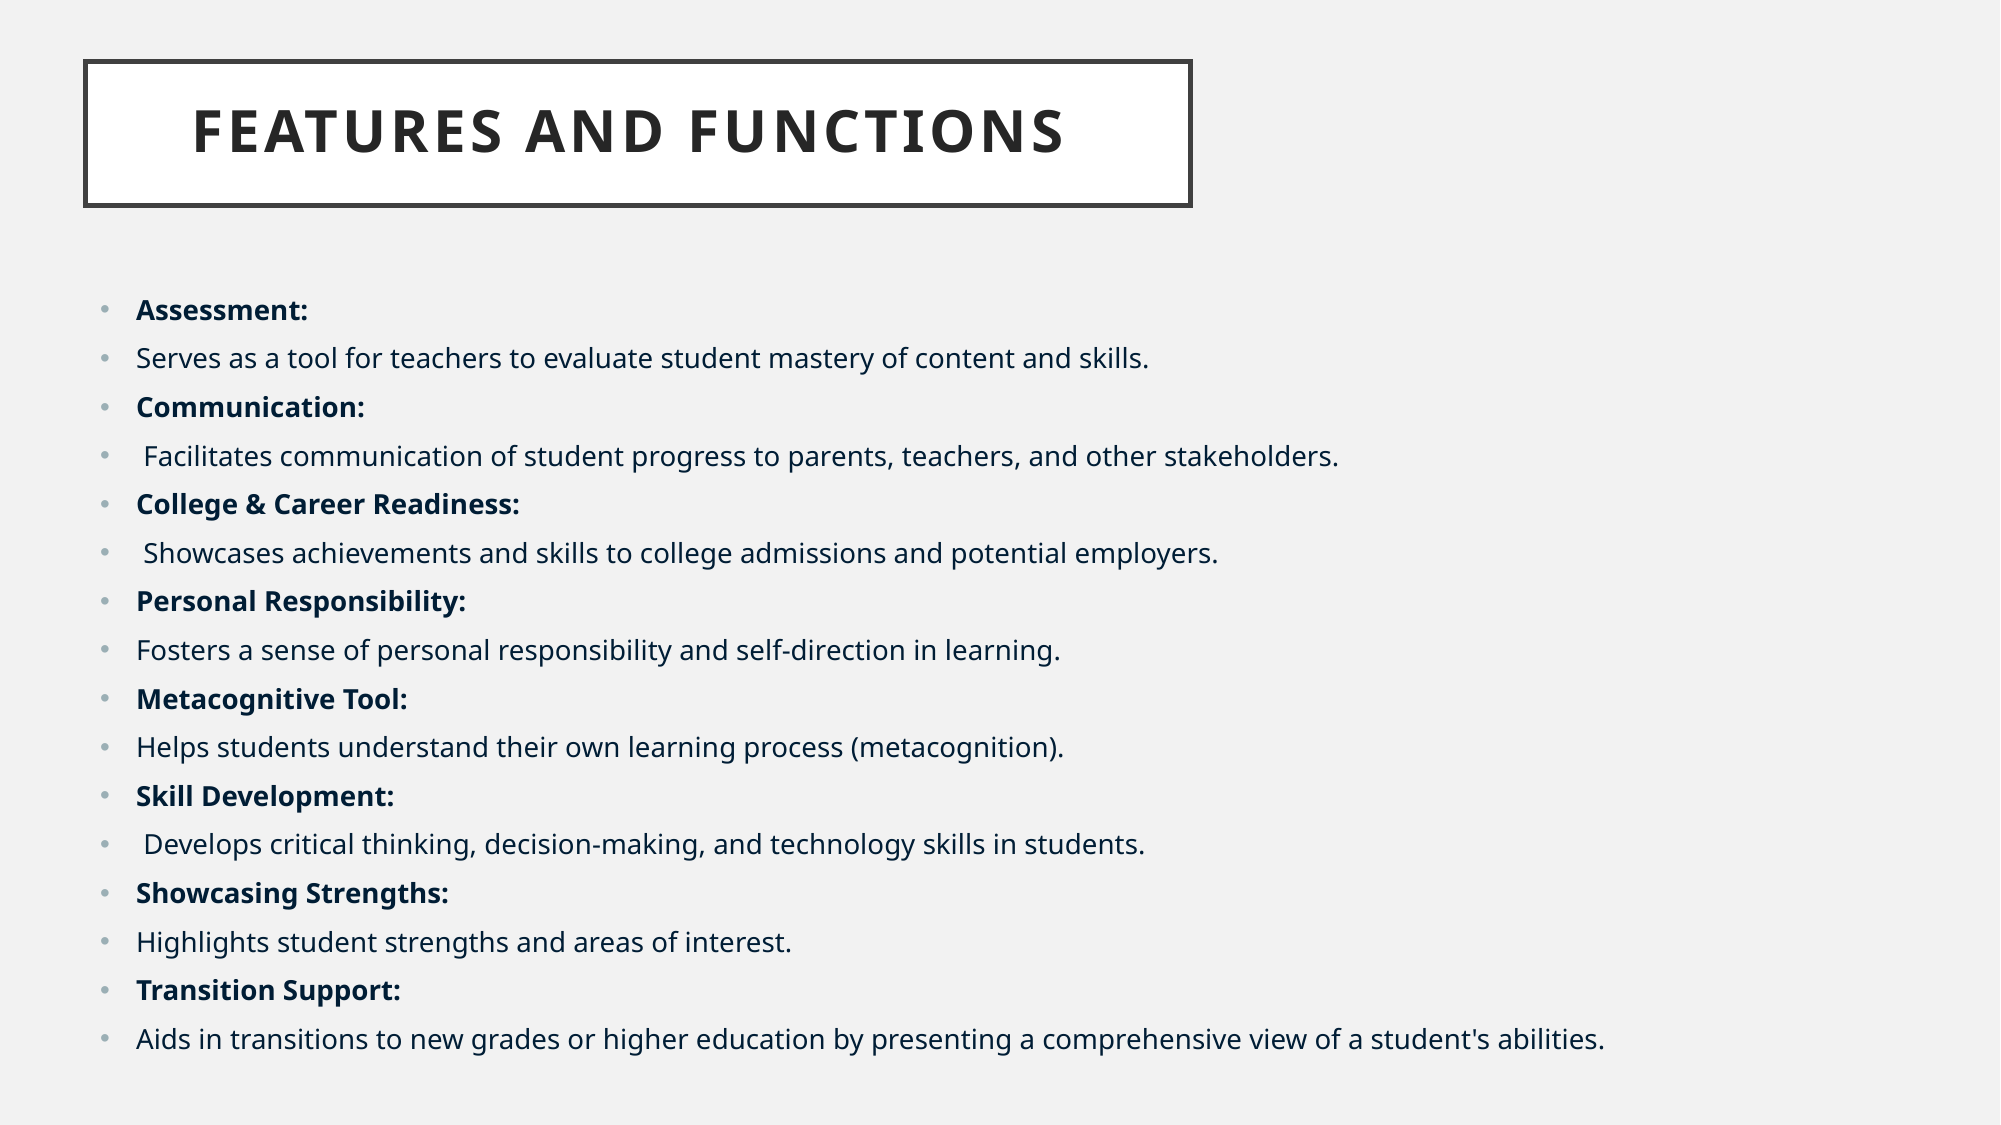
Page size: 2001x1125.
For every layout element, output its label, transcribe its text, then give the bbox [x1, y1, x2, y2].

list Assessment: Serves as a tool for teachers to evaluate student mastery of content and skills. Communication: Facilitates communication of student progress to parents, teachers, and other stakeholders. College & Career Readiness: Showcases achievements and skills to college admissions and potential employers. Personal Responsibility: Fosters a sense of personal responsibility and self-direction in learning. Metacognitive Tool: Helps students understand their own learning process (metacognition). Skill Development: Develops critical thinking, decision-making, and technology skills in students. Showcasing Strengths: Highlights student strengths and areas of interest. Transition Support: Aids in transitions to new grades or higher education by presenting a comprehensive view of a student's abilities. [85, 285, 2000, 1064]
title FEATURES AND FUNCTIONS [83, 59, 1193, 208]
